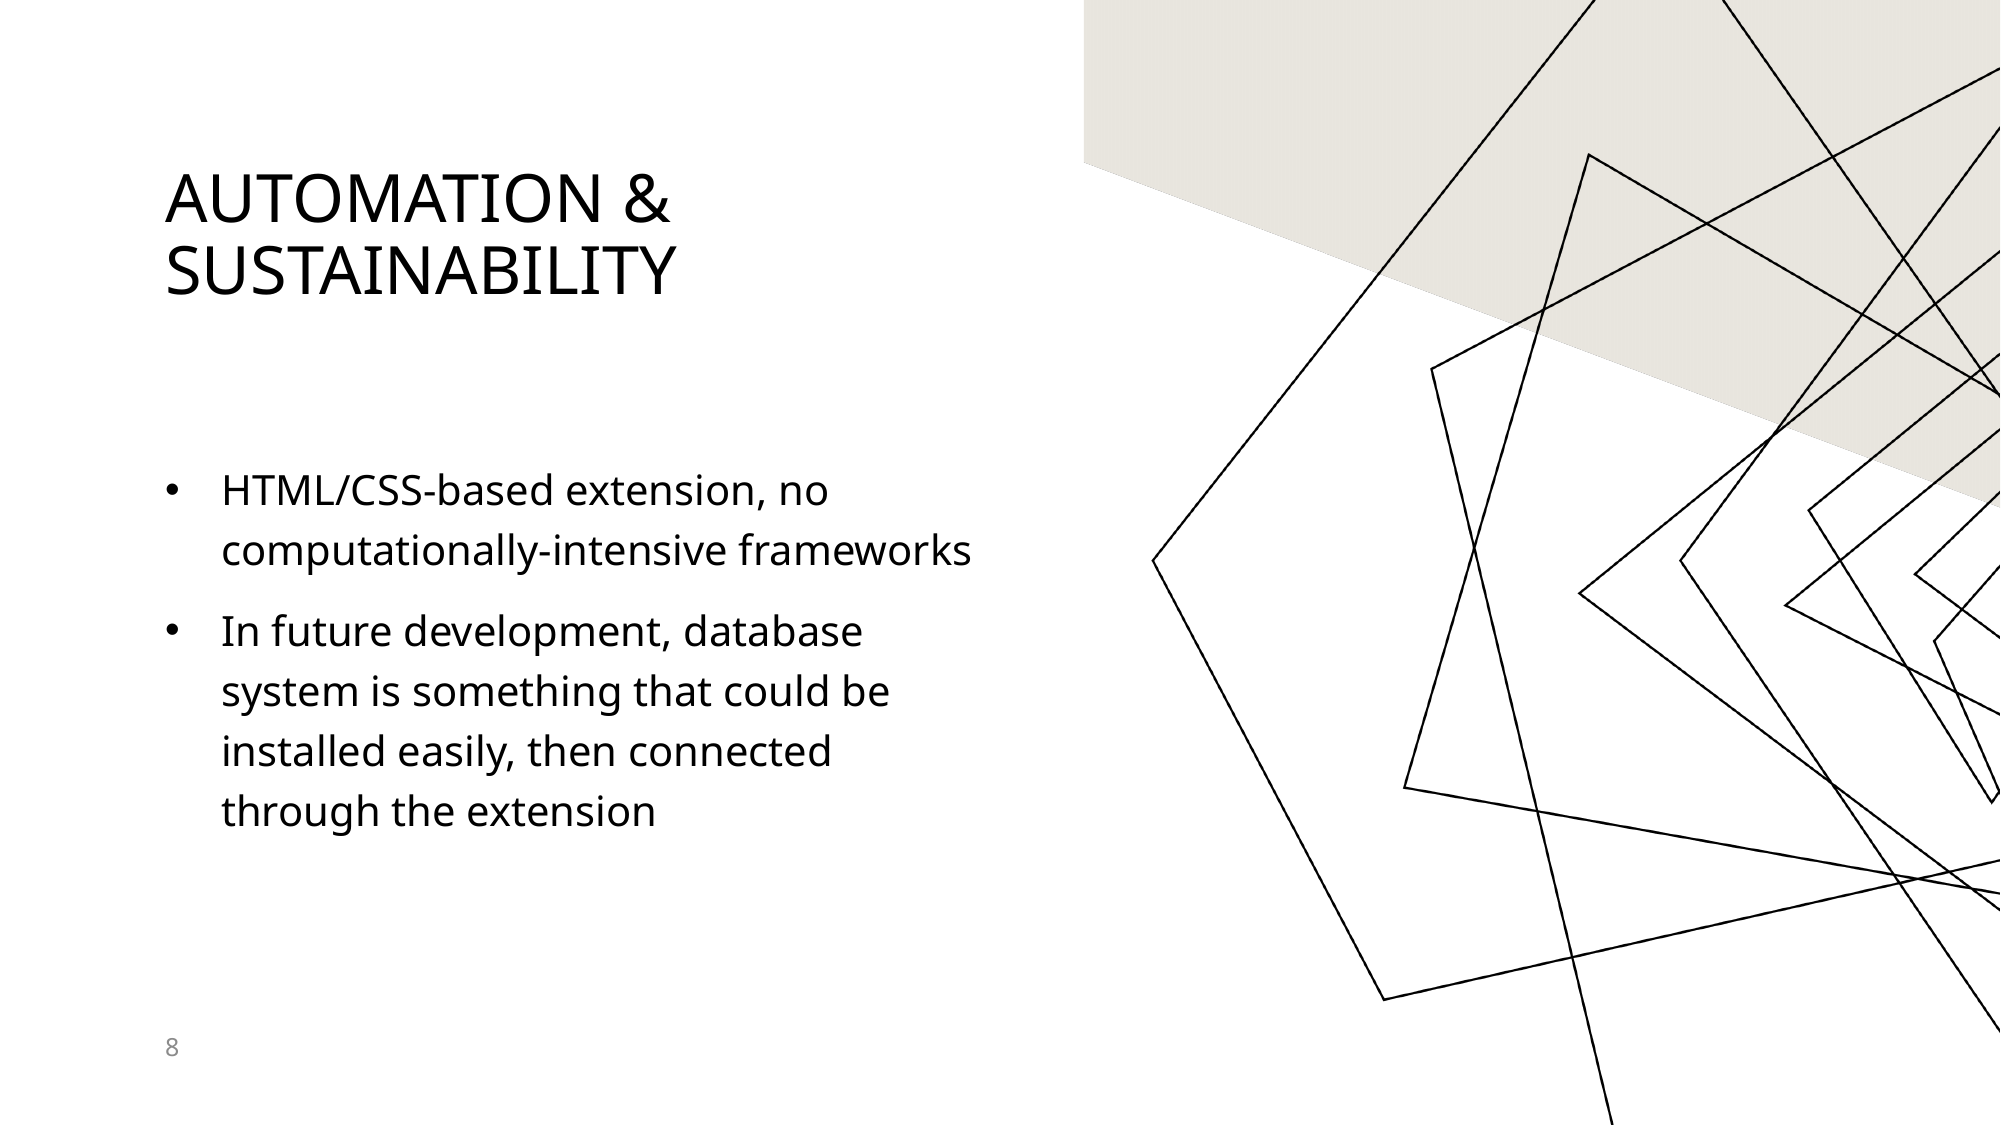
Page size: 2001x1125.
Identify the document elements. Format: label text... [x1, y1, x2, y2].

slide_number 8 [150, 1024, 254, 1074]
picture [1083, 0, 2001, 1125]
list HTML/CSS-based extension, no computationally-intensive frameworks In future development, database system is something that could be installed easily, then connected through the extension [150, 446, 1000, 960]
title Automation & Sustainability [150, 51, 1155, 422]
